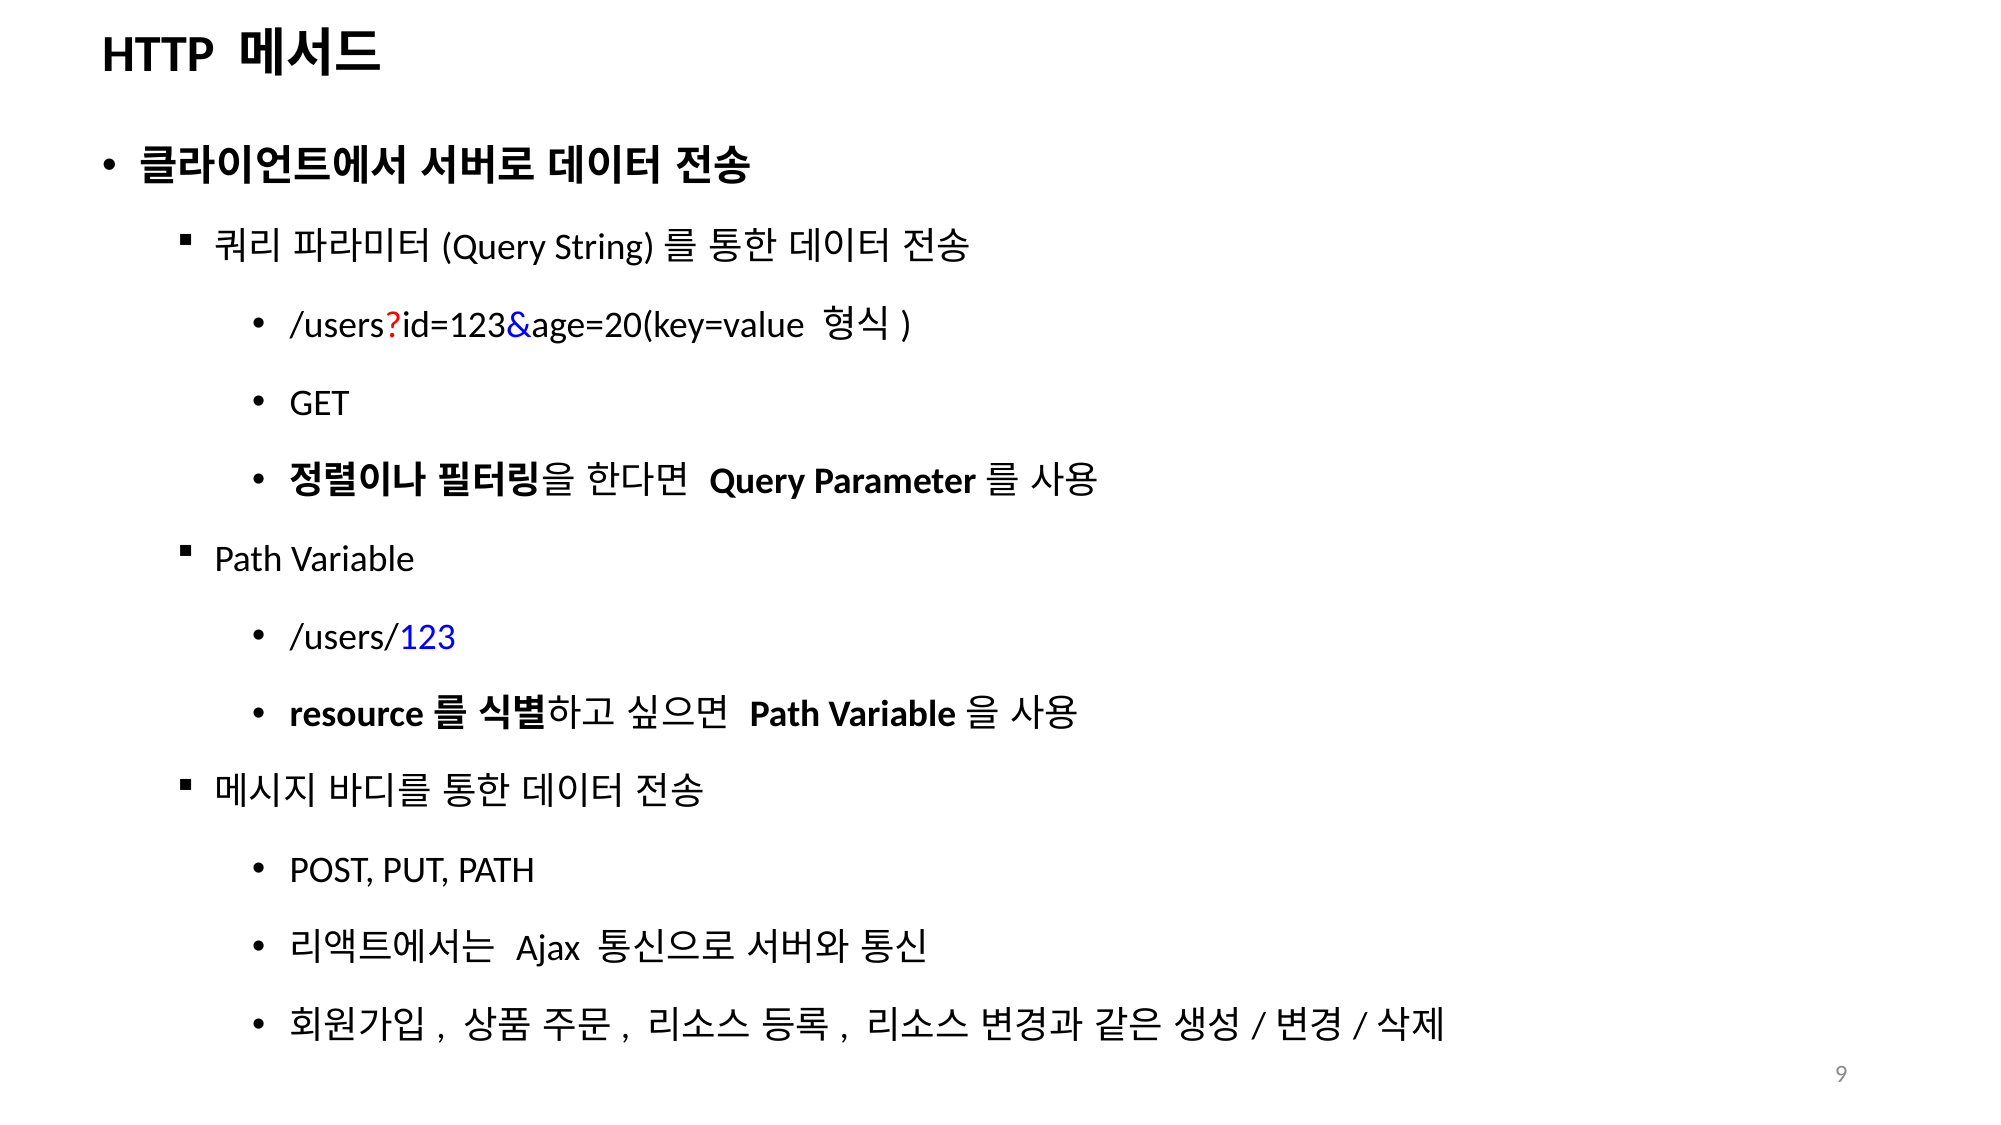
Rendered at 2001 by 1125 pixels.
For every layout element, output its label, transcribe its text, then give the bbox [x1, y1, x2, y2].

slide_number 9 [1412, 1042, 1863, 1103]
title HTTP 메서드 [87, 26, 1812, 83]
list 클라이언트에서 서버로 데이터 전송 쿼리 파라미터(Query String)를 통한 데이터 전송 /users?id=123&age=20(key=value 형식) GET 정렬이나 필터링을 한다면 Query Parameter를 사용 Path Variable /users/123 resource를 식별하고 싶으면 Path Variable을 사용 메시지 바디를 통한 데이터 전송 POST, PUT, PATH 리액트에서는 Ajax 통신으로 서버와 통신 회원가입, 상품 주문, 리소스 등록, 리소스 변경과 같은 생성/변경/삭제 [87, 106, 1946, 1073]
